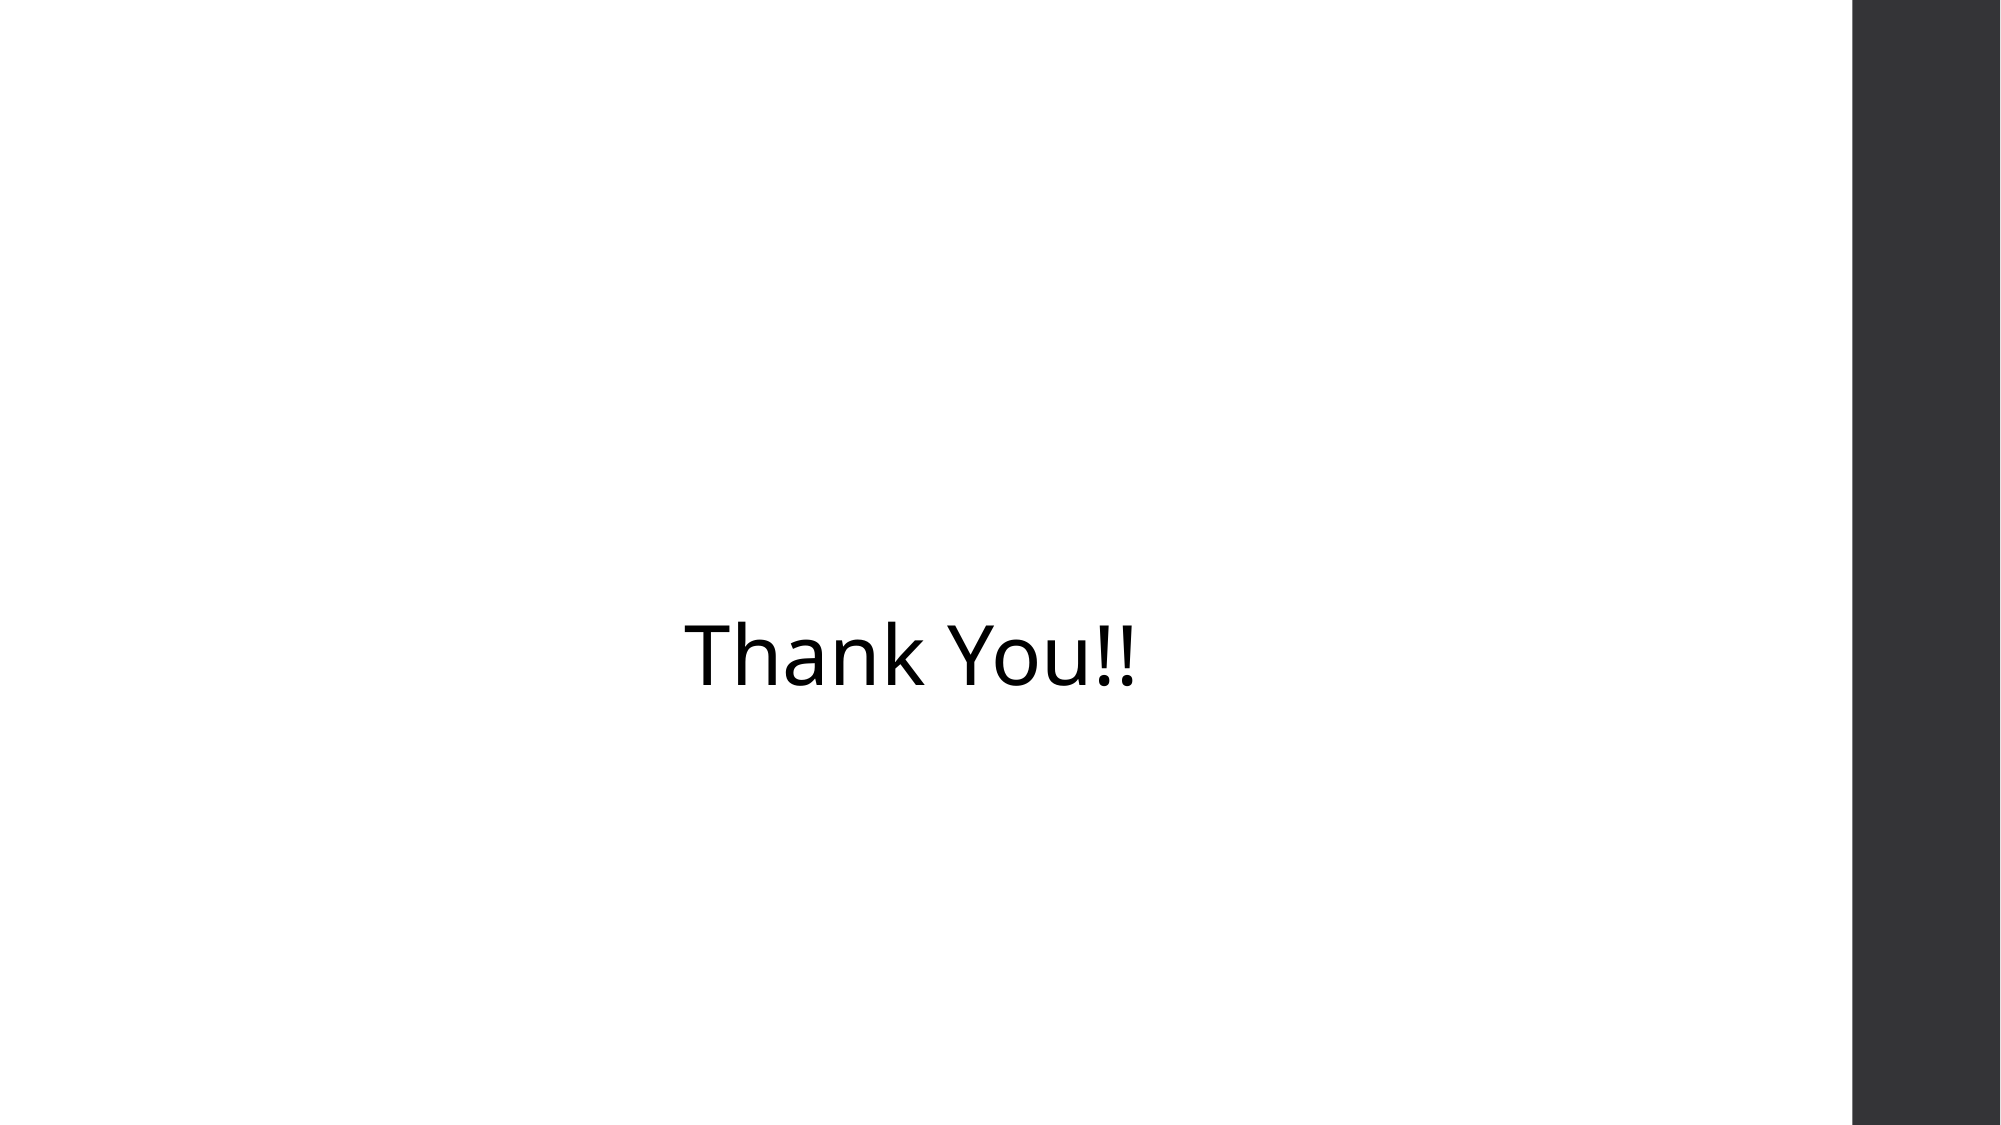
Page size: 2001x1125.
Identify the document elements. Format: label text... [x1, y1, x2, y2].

list Thank You!! [206, 299, 1617, 1014]
